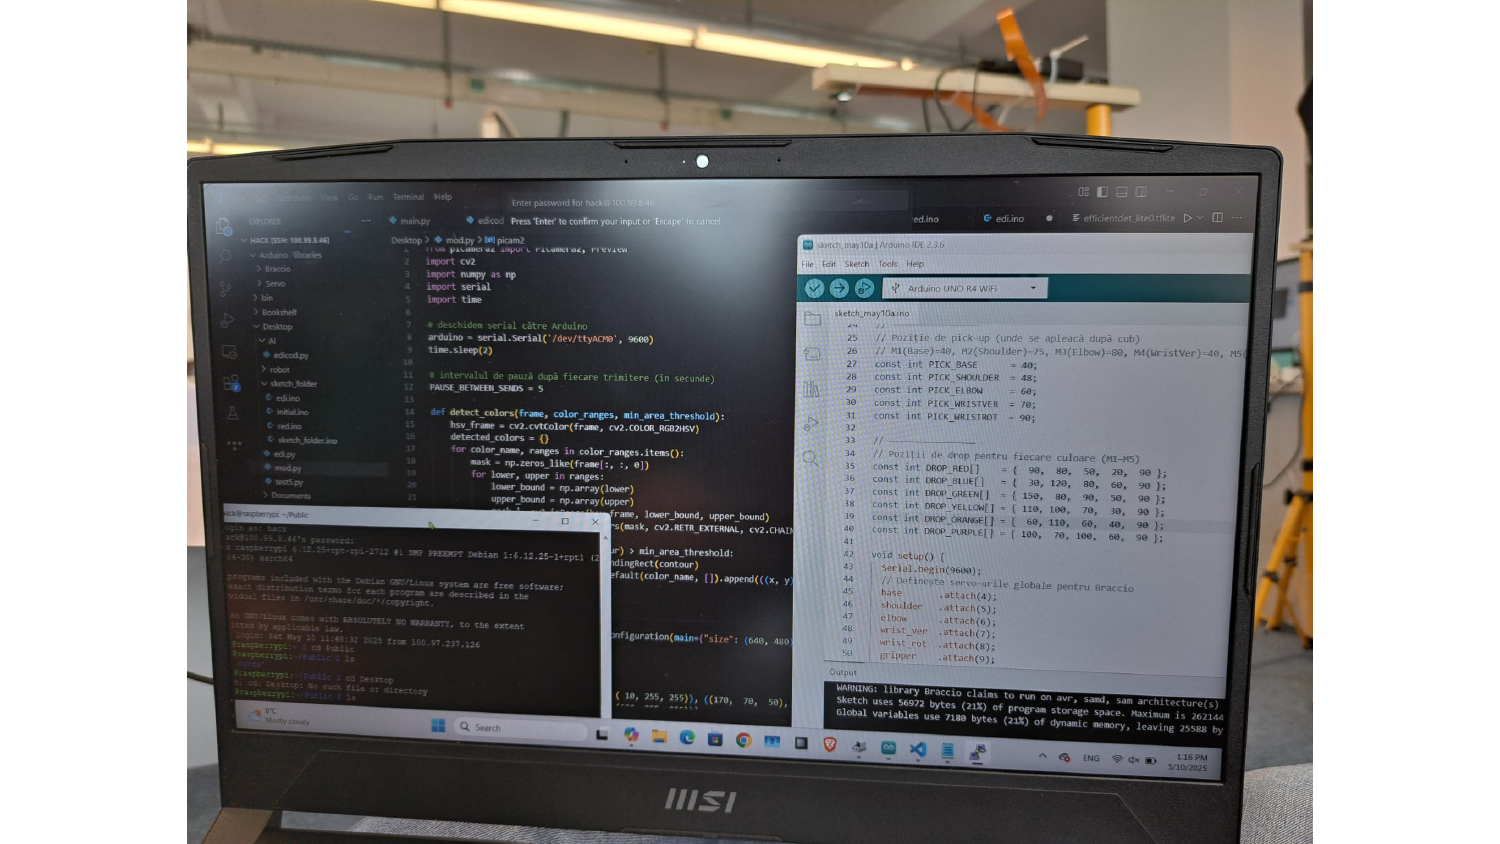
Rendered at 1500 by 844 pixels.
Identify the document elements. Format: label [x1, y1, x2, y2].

picture [171, 0, 1329, 844]
